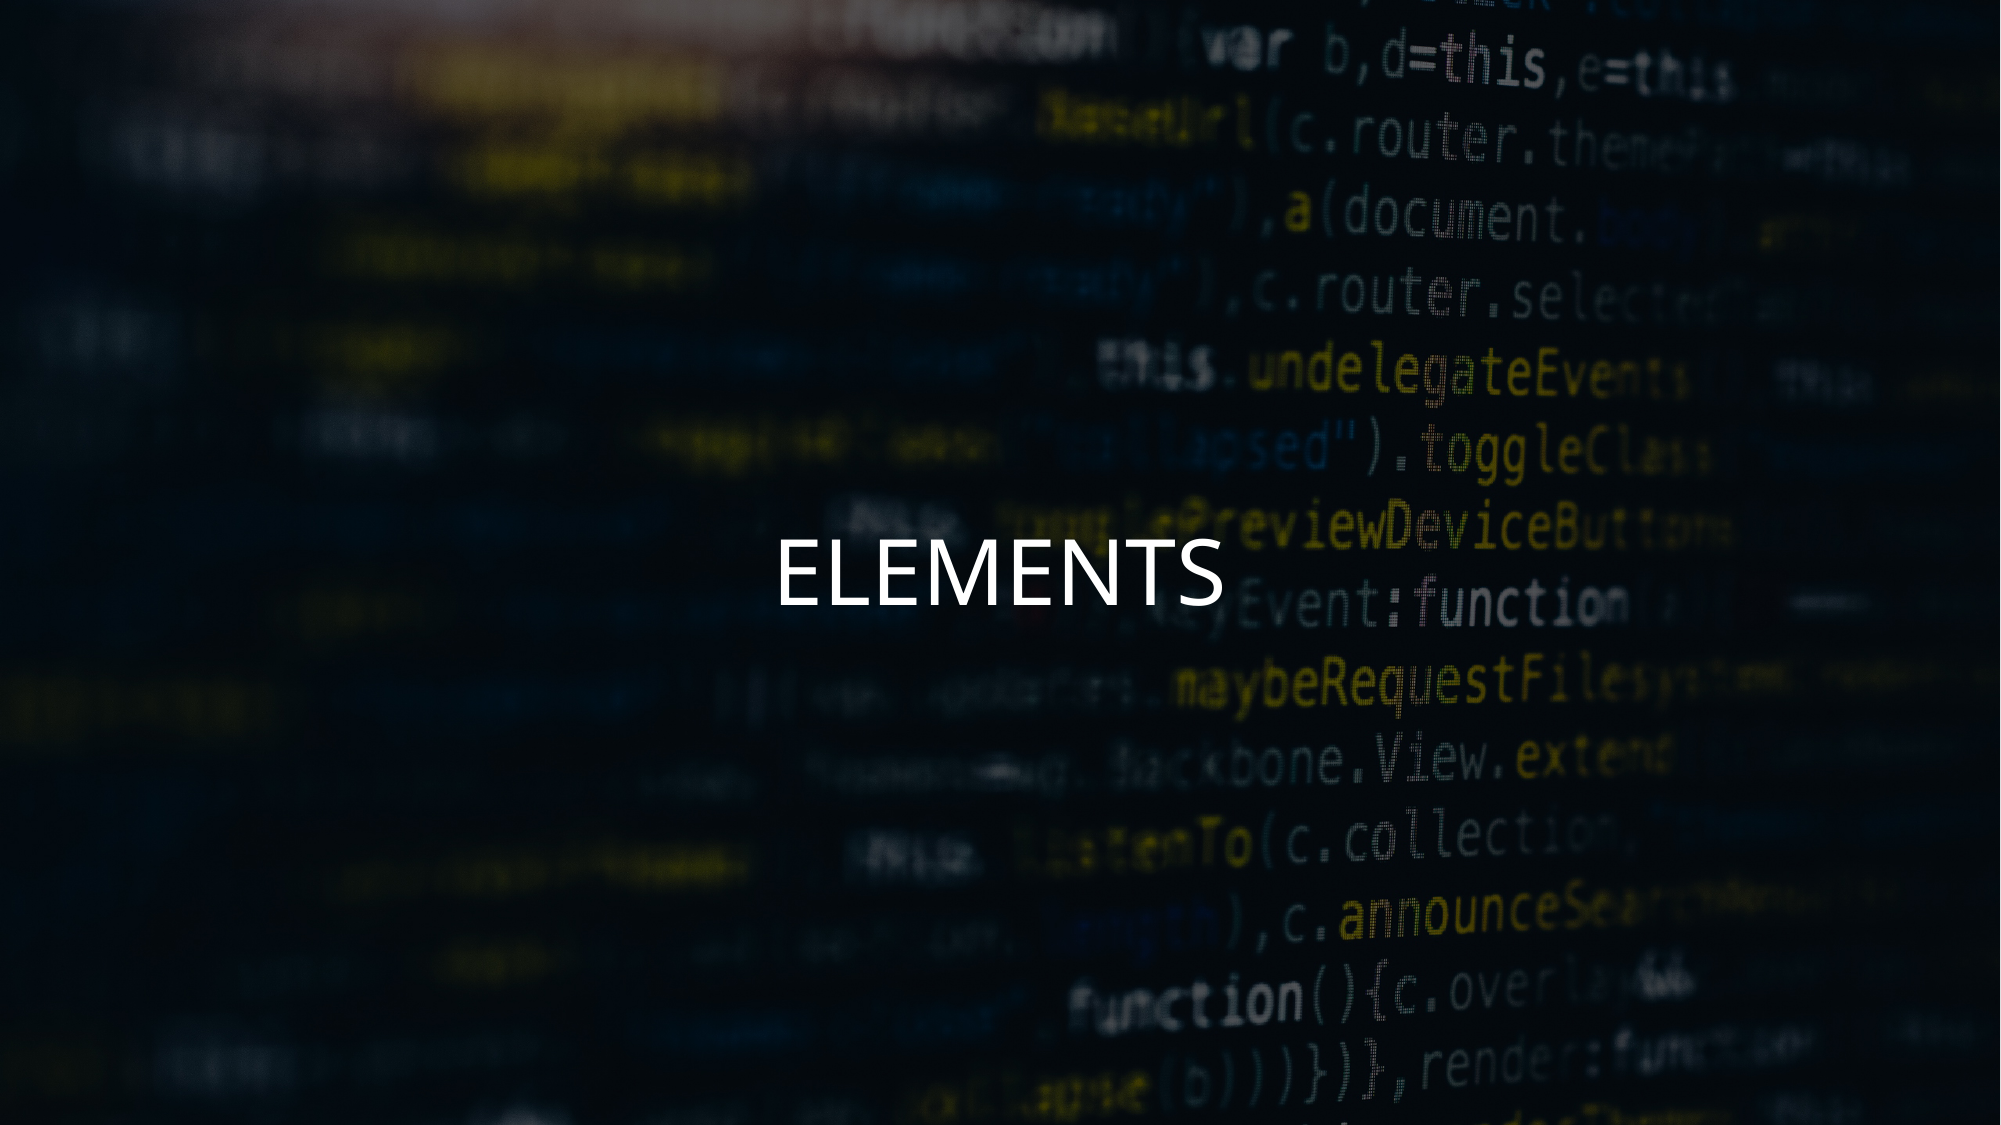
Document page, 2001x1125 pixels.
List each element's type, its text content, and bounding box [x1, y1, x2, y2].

picture [0, 0, 2001, 1125]
title ELEMENTS [249, 492, 1750, 633]
